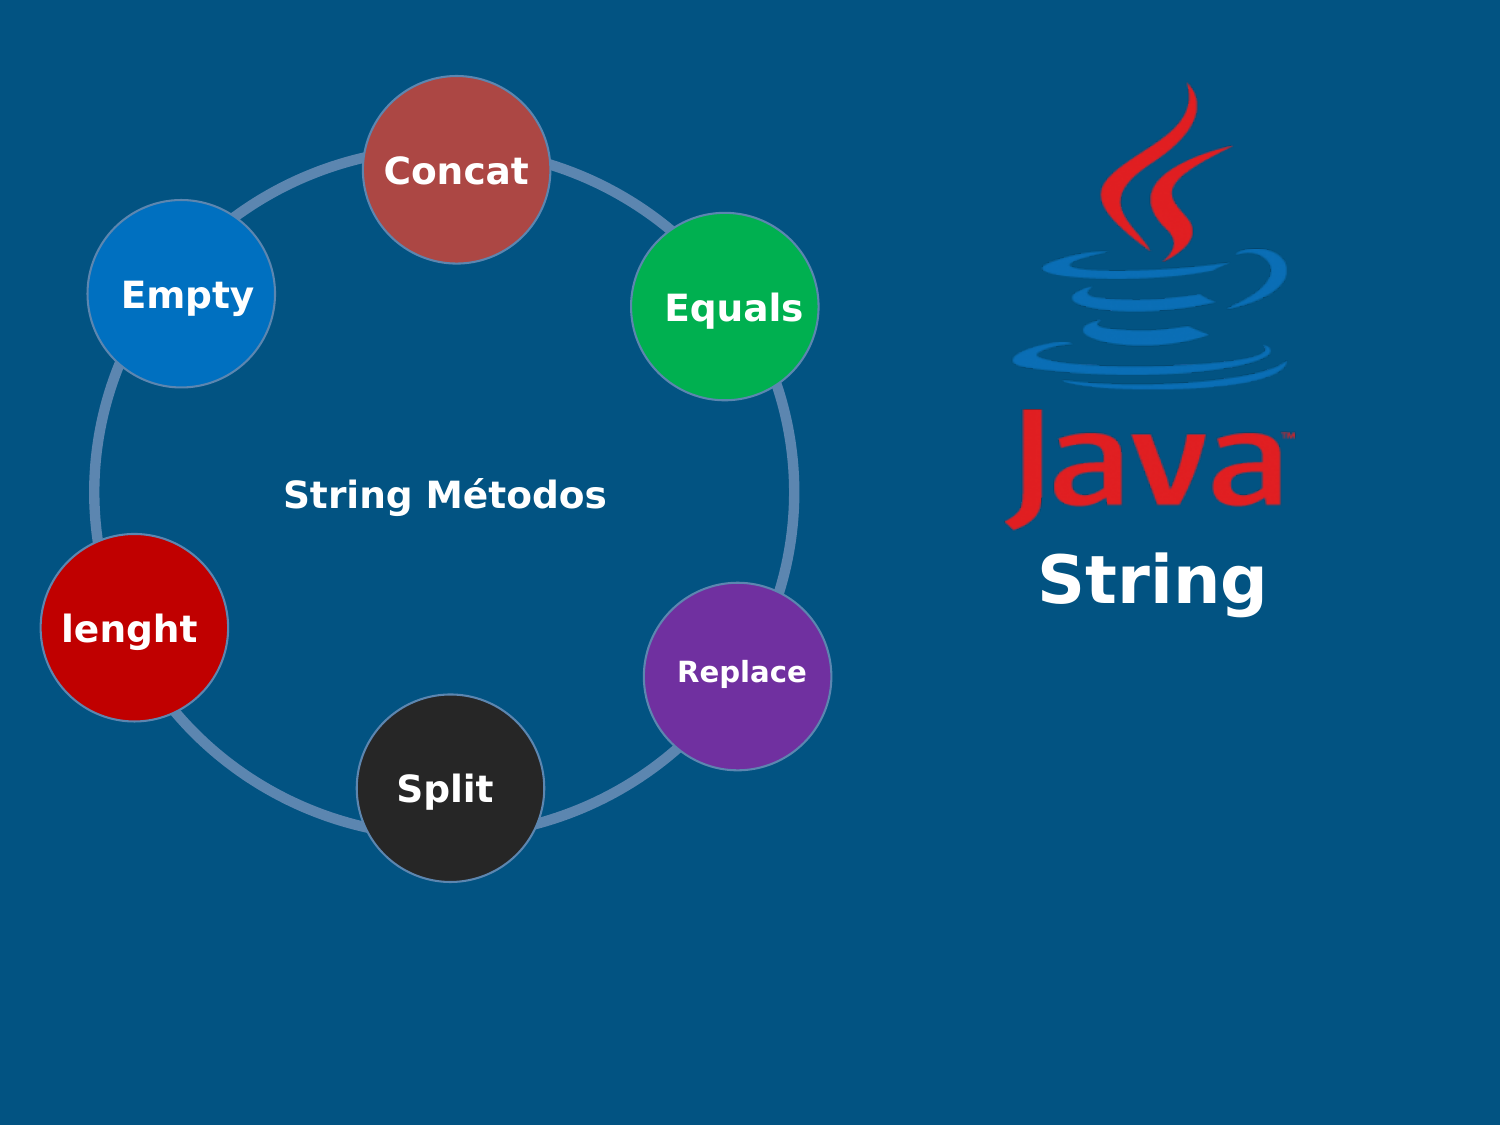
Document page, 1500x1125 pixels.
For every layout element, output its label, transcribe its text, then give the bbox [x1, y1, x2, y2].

text_box String Métodos [144, 468, 745, 516]
text_box Replace [662, 646, 822, 696]
text_box [355, 693, 546, 884]
picture [831, 43, 1469, 570]
text_box [86, 198, 277, 389]
text_box [642, 581, 833, 772]
text_box [93, 157, 796, 828]
text_box Concat [368, 139, 544, 200]
title String [831, 480, 1473, 671]
text_box lenght [46, 597, 213, 658]
text_box [39, 532, 230, 723]
text_box Empty [106, 263, 270, 324]
text_box Equals [649, 276, 819, 337]
text_box [361, 74, 552, 265]
text_box [630, 211, 815, 402]
text_box Split [381, 757, 509, 818]
